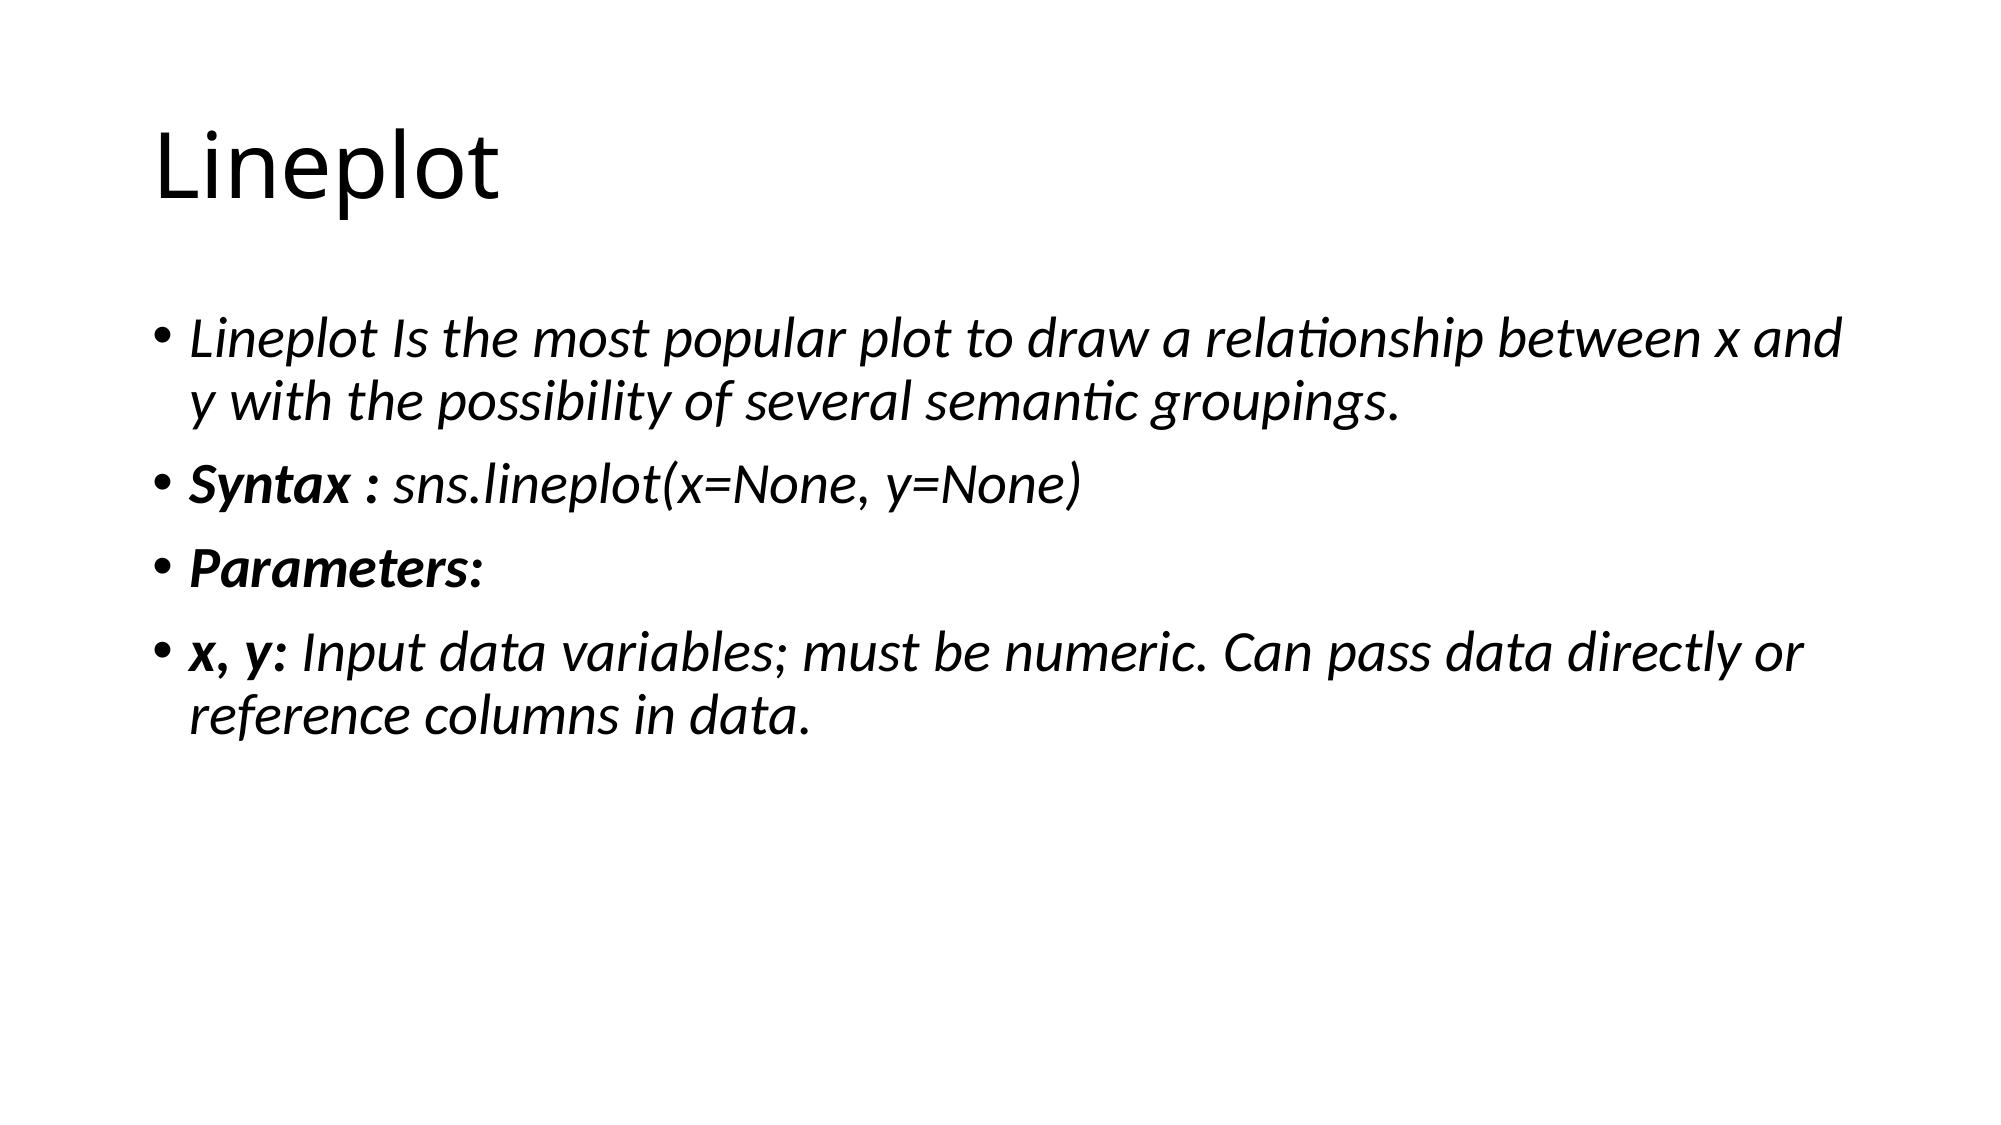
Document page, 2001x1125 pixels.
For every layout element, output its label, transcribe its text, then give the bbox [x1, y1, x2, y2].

title Lineplot [137, 59, 1863, 278]
list Lineplot Is the most popular plot to draw a relationship between x and y with the possibility of several semantic groupings. Syntax : sns.lineplot(x=None, y=None) Parameters: x, y: Input data variables; must be numeric. Can pass data directly or reference columns in data. [137, 299, 1863, 1014]
